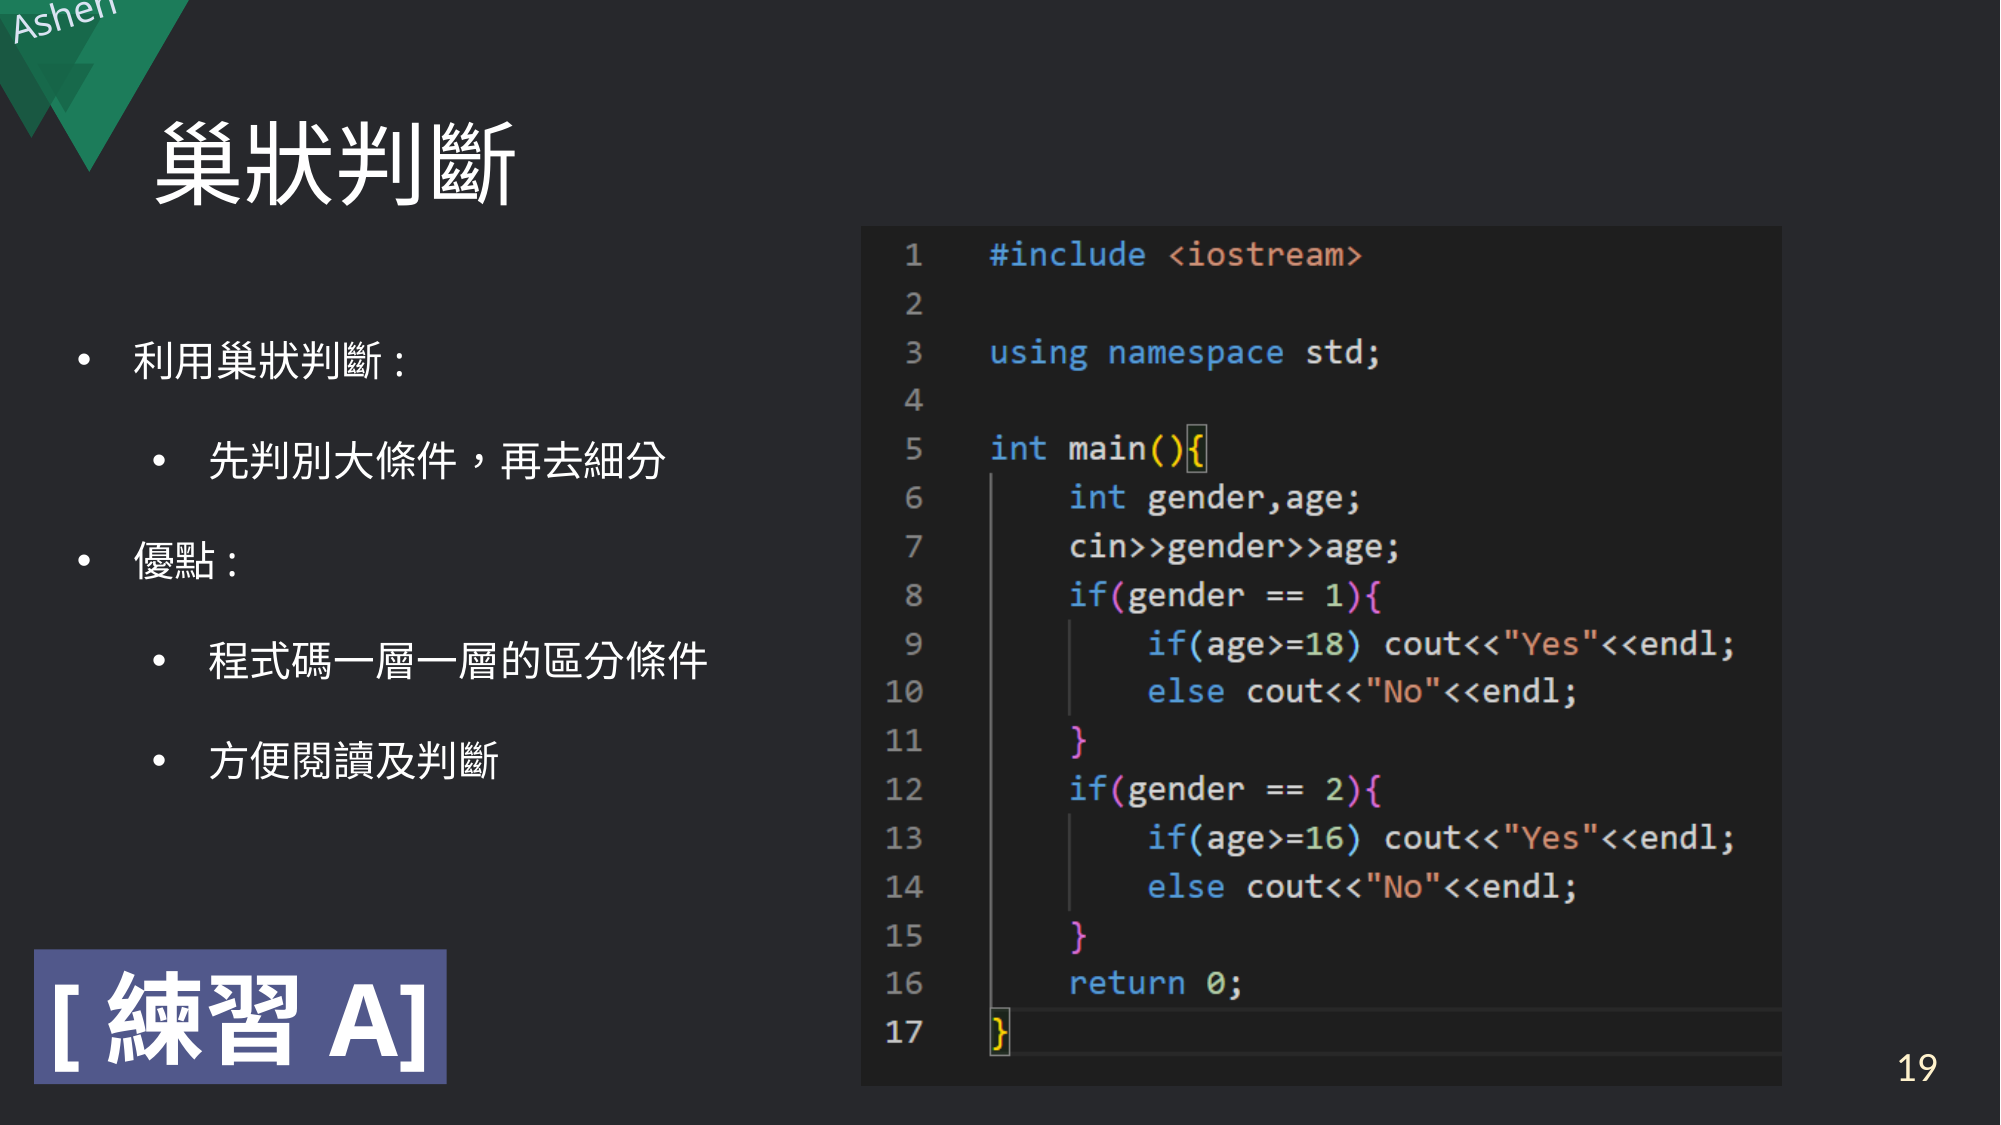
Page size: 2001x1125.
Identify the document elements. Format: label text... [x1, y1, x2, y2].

text_box 19 [1503, 1034, 1954, 1095]
text_box 利用巢狀判斷: 先判別大條件，再去細分 優點: 程式碼一層一層的區分條件 方便閱讀及判斷 [62, 277, 823, 793]
title 巢狀判斷 [137, 59, 1863, 278]
text_box [練習A] [34, 949, 447, 1085]
picture [861, 226, 1782, 1086]
